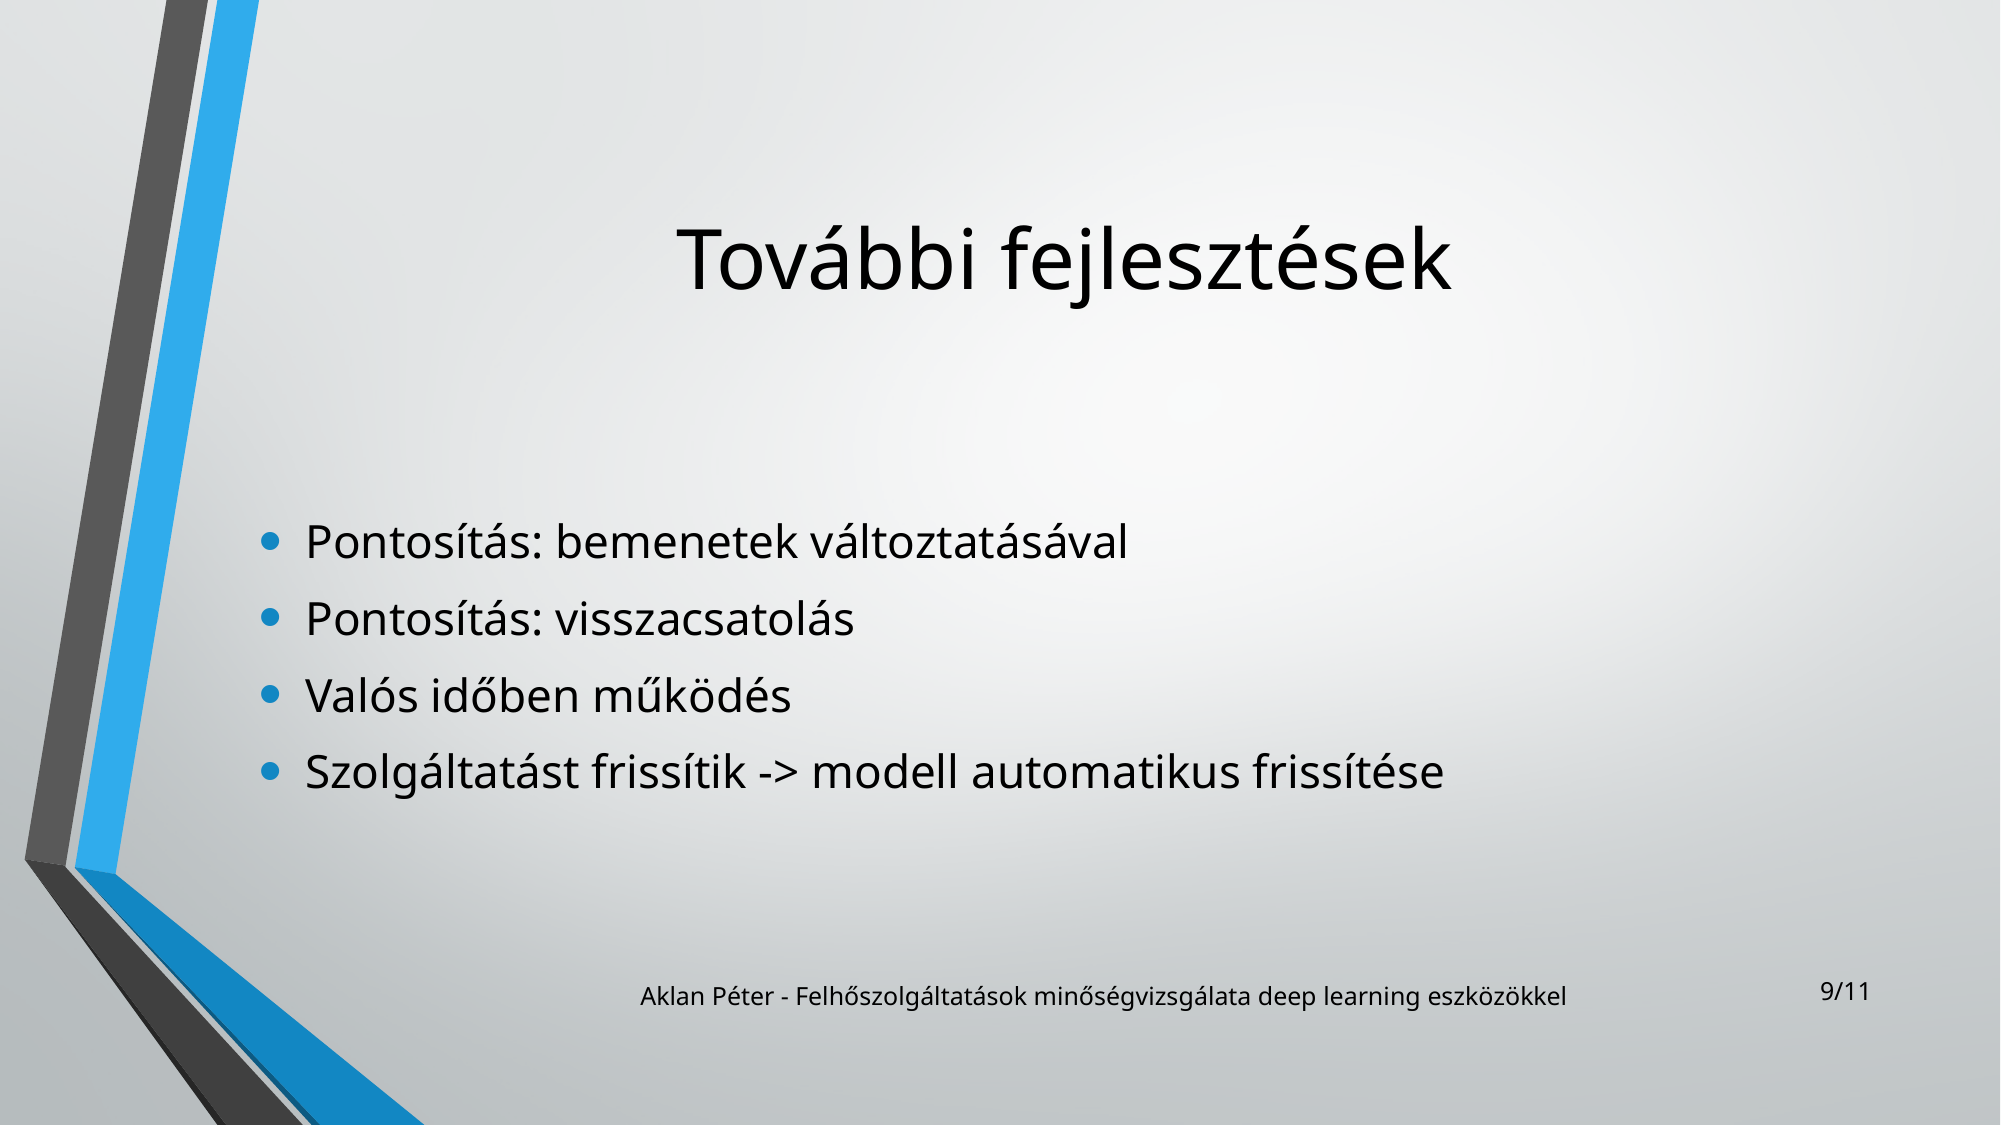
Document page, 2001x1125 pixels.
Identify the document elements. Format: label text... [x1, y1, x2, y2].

footer Aklan Péter - Felhőszolgáltatások minőségvizsgálata deep learning eszközökkel [421, 965, 1584, 1025]
title További fejlesztések [243, 112, 1887, 400]
slide_number 9/11 [1796, 962, 1887, 1023]
list Pontosítás: bemenetek változtatásával Pontosítás: visszacsatolás Valós időben működés Szolgáltatást frissítik -> modell automatikus frissítése [243, 437, 1887, 950]
